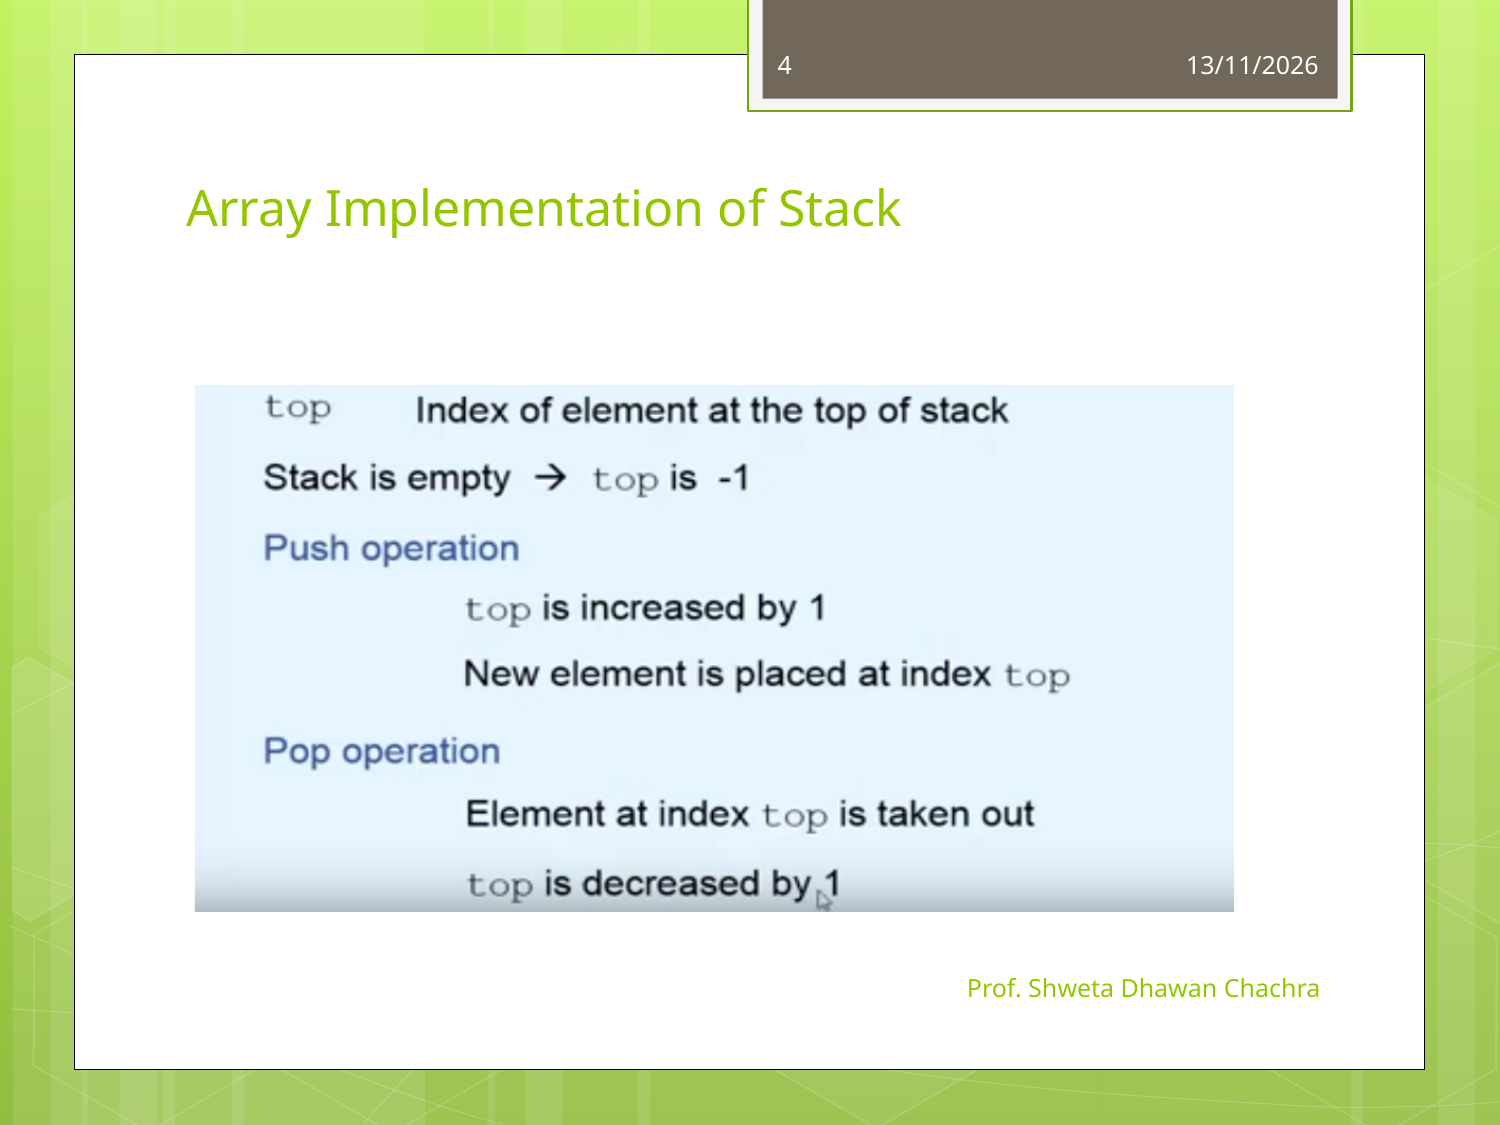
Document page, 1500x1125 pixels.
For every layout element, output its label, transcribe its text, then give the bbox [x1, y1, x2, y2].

slide_number 4 [762, 36, 982, 97]
footer Prof. Shweta Dhawan Chachra [761, 960, 1336, 1020]
text_box Array Implementation of Stack [171, 168, 1324, 244]
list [194, 385, 1235, 912]
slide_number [983, 36, 1334, 97]
